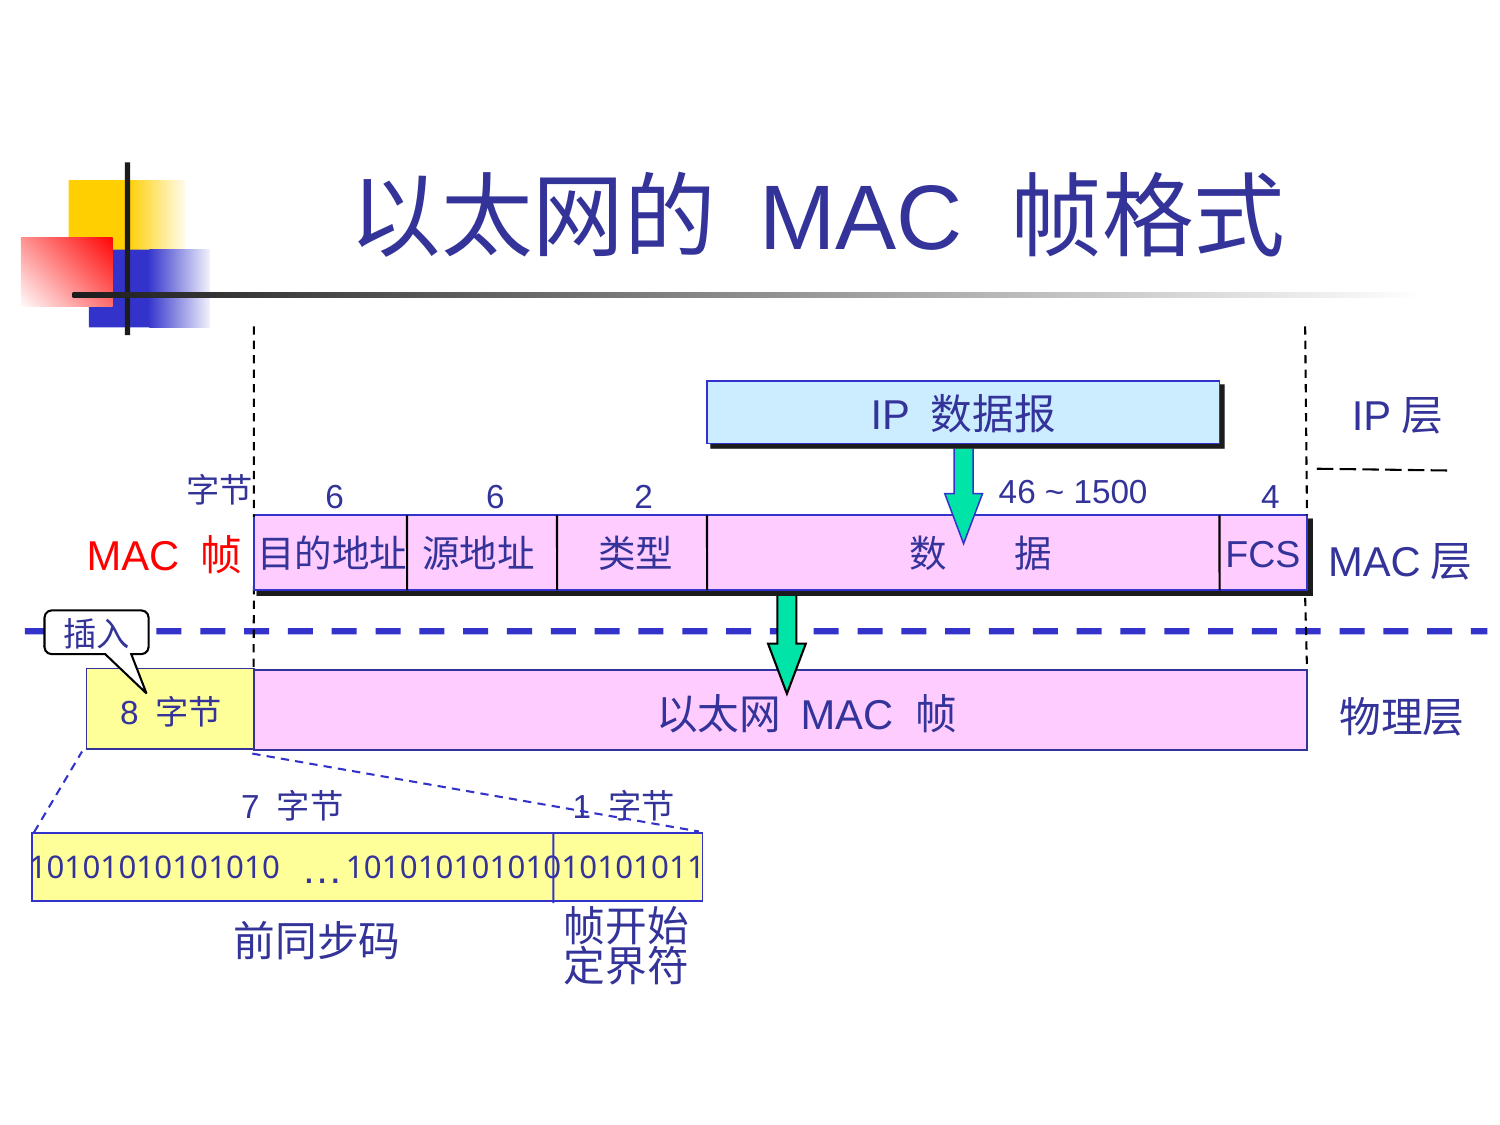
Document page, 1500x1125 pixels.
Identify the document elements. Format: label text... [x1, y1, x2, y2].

text_box [253, 515, 310, 522]
text_box [32, 892, 553, 901]
text_box 10101010101010 10101010101010101011 [359, 839, 553, 892]
text_box 前同步码 [218, 907, 416, 972]
text_box 目的地址 [258, 522, 407, 583]
text_box [554, 832, 703, 839]
text_box 6 [471, 467, 520, 523]
text_box 帧开始 定界符 [549, 902, 704, 997]
text_box FCS [1210, 522, 1316, 583]
text_box 8 字节 [105, 683, 238, 739]
text_box [359, 515, 407, 522]
text_box [1295, 515, 1307, 522]
text_box [708, 552, 1219, 591]
text_box [44, 611, 48, 654]
text_box 以太网的 MAC 帧格式 [188, 35, 1468, 275]
text_box [554, 892, 703, 901]
text_box [112, 661, 147, 694]
text_box [1225, 515, 1246, 522]
text_box 源地址 [407, 522, 550, 583]
text_box MAC层 [1313, 527, 1488, 592]
text_box [253, 583, 407, 591]
text_box 2 [619, 467, 668, 523]
text_box 4 [1246, 467, 1295, 523]
text_box 物理层 [1324, 683, 1480, 749]
text_box [558, 515, 707, 591]
text_box 字节 [171, 461, 268, 517]
text_box [1220, 583, 1307, 591]
text_box 10101010101010 10101010101010101011 [13, 839, 286, 892]
text_box [408, 515, 557, 591]
text_box … [286, 834, 359, 899]
text_box [768, 595, 806, 694]
text_box 以太网 MAC 帧 [641, 680, 972, 746]
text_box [706, 380, 1220, 544]
text_box 类型 [583, 522, 689, 583]
text_box 10101010101010 10101010101010101011 [554, 839, 722, 892]
text_box 数 据 [894, 553, 1068, 583]
text_box IP层 [1336, 381, 1458, 446]
text_box [145, 611, 149, 654]
text_box [86, 668, 254, 749]
text_box [32, 832, 553, 839]
text_box 插入 [48, 606, 145, 661]
text_box 1 字节 [557, 777, 690, 832]
text_box MAC 帧 [71, 521, 258, 587]
text_box 6 [310, 467, 359, 523]
text_box 7 字节 [226, 777, 359, 832]
text_box [253, 669, 1307, 750]
